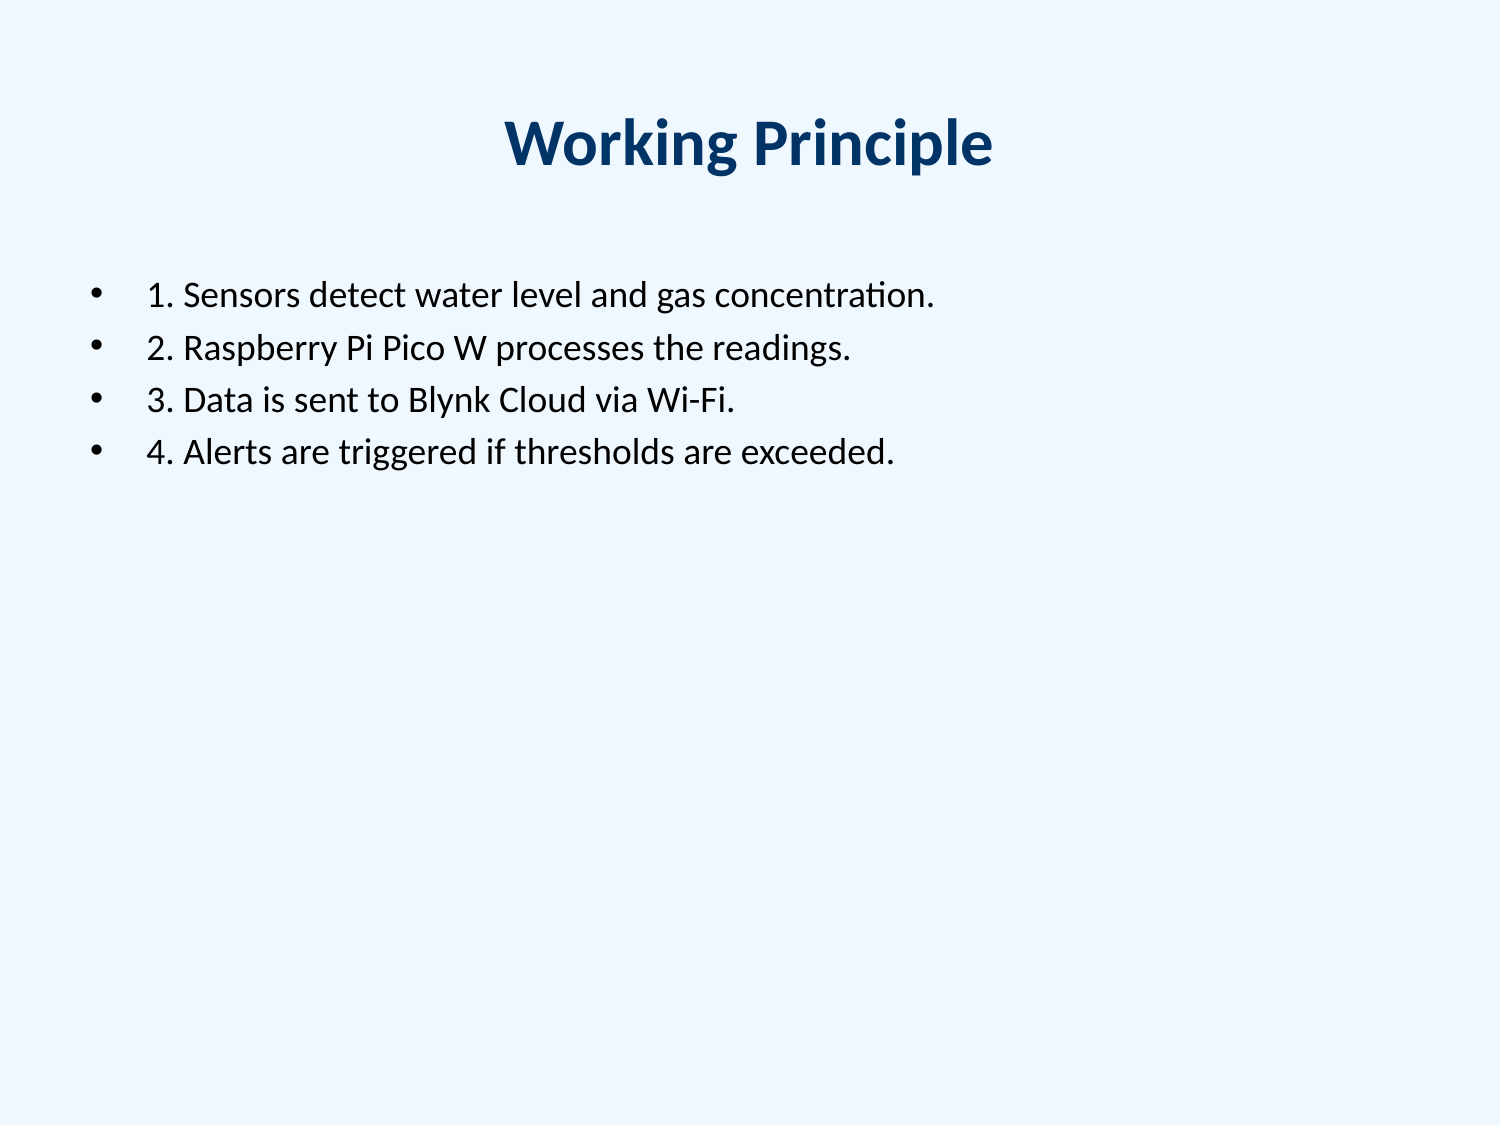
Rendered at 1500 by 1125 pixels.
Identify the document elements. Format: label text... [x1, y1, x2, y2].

list 1. Sensors detect water level and gas concentration. 2. Raspberry Pi Pico W processes the readings. 3. Data is sent to Blynk Cloud via Wi-Fi. 4. Alerts are triggered if thresholds are exceeded. [75, 262, 1425, 1005]
title Working Principle [75, 45, 1425, 233]
